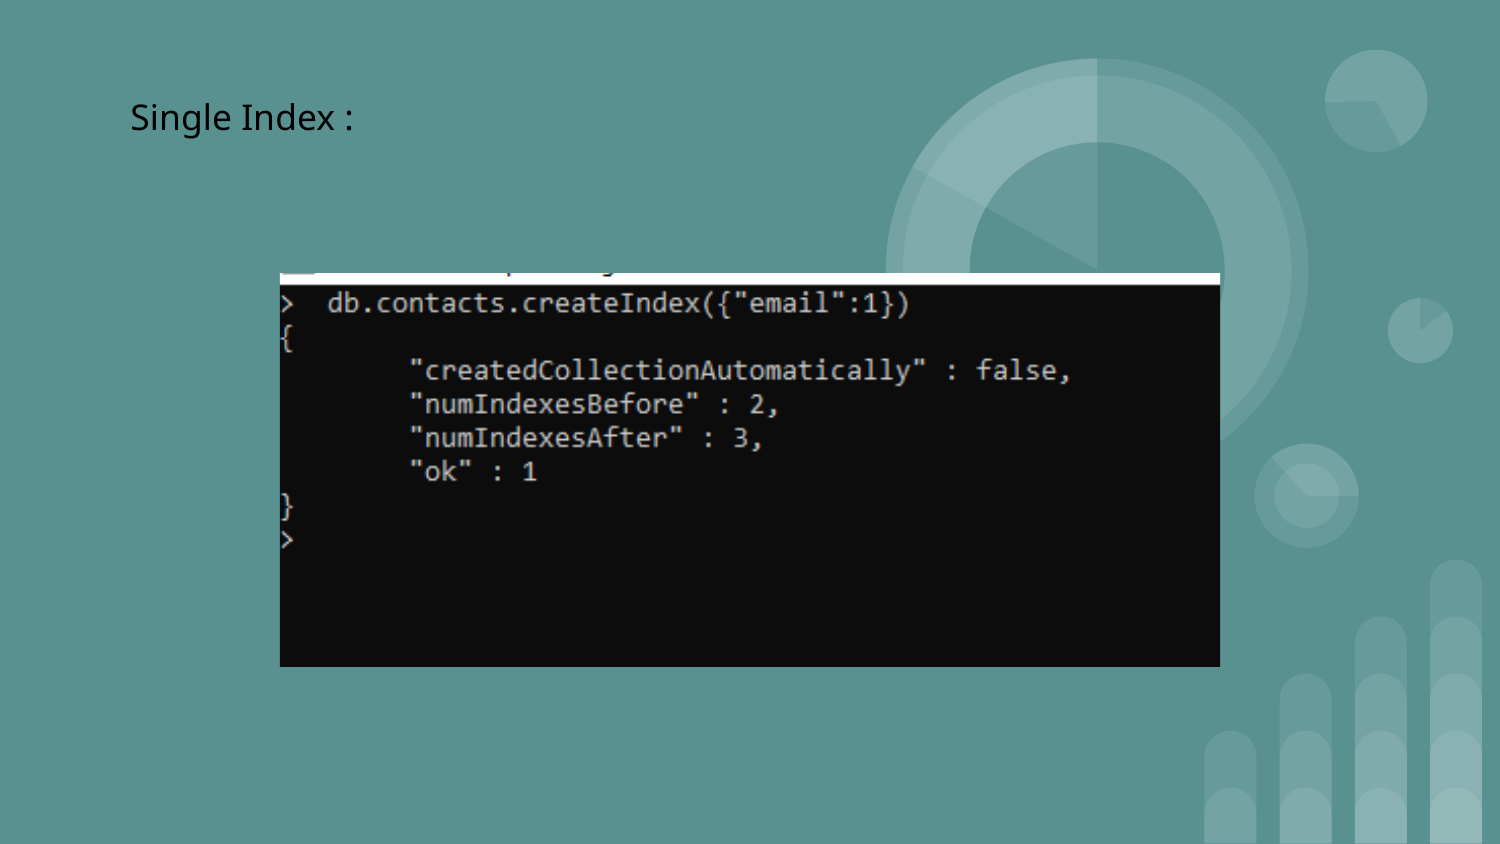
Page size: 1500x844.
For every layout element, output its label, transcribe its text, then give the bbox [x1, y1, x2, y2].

picture [279, 273, 1221, 668]
text_box Single Index : [115, 80, 571, 201]
